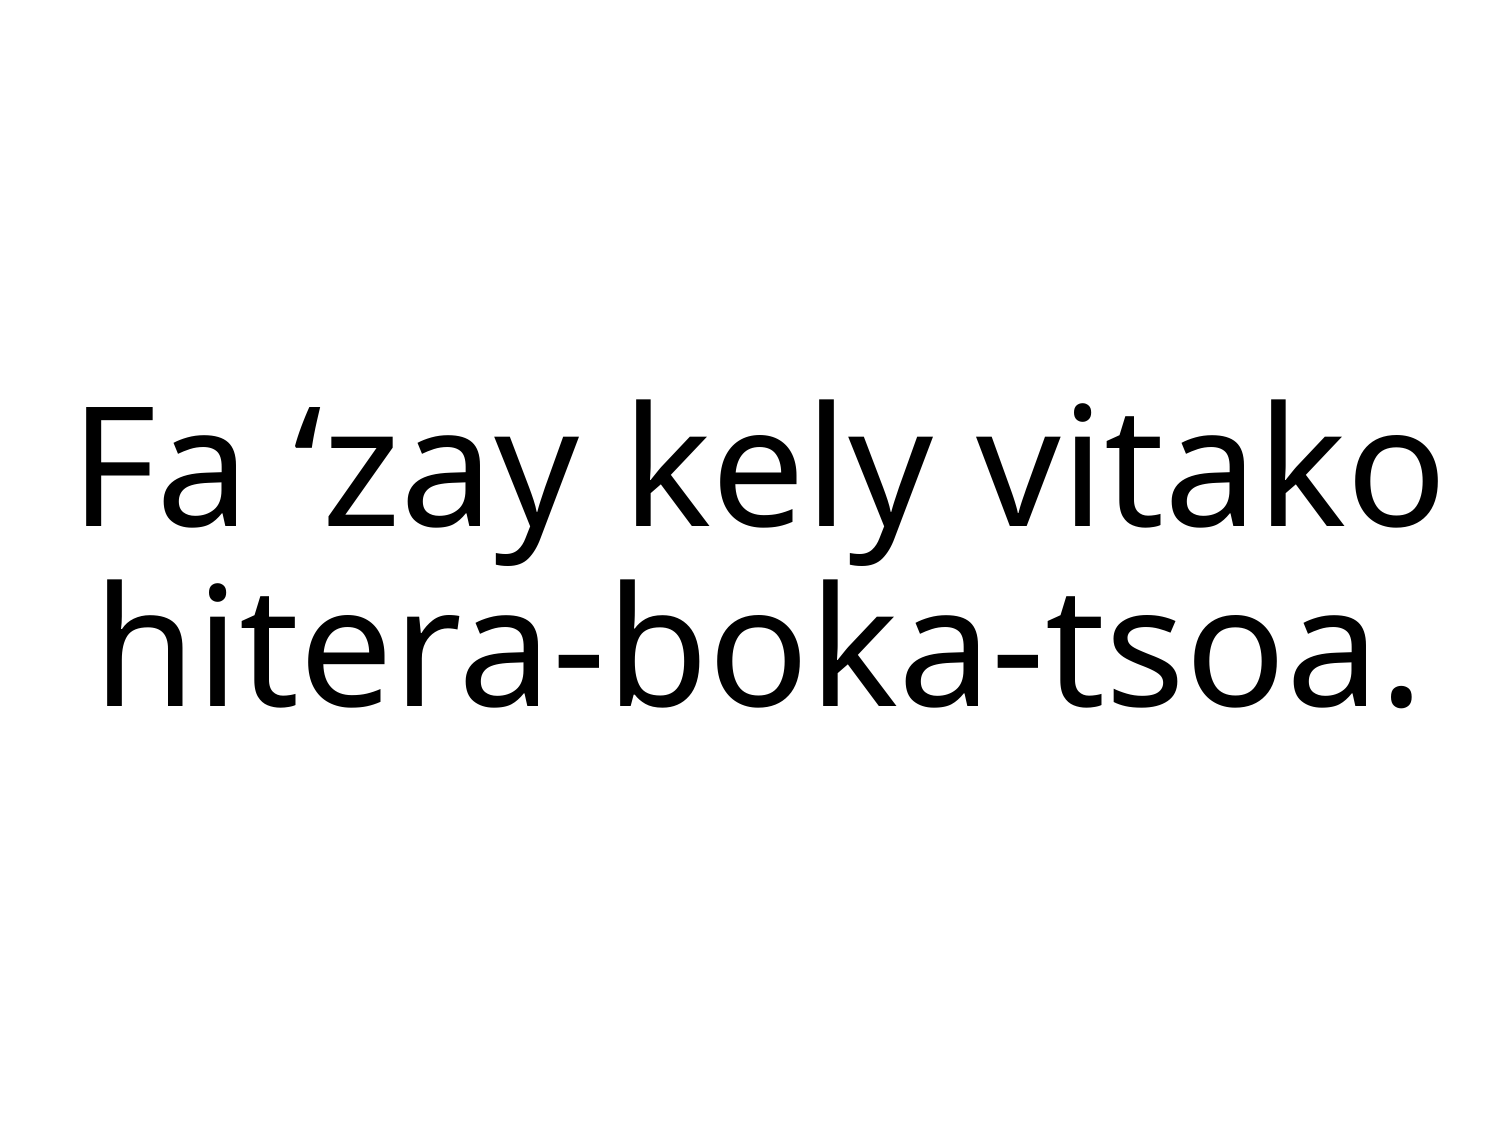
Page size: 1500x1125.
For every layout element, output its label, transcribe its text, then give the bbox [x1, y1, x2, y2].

title Fa ‘zay kely vitako hitera-boka-tsoa. [0, 453, 1500, 672]
